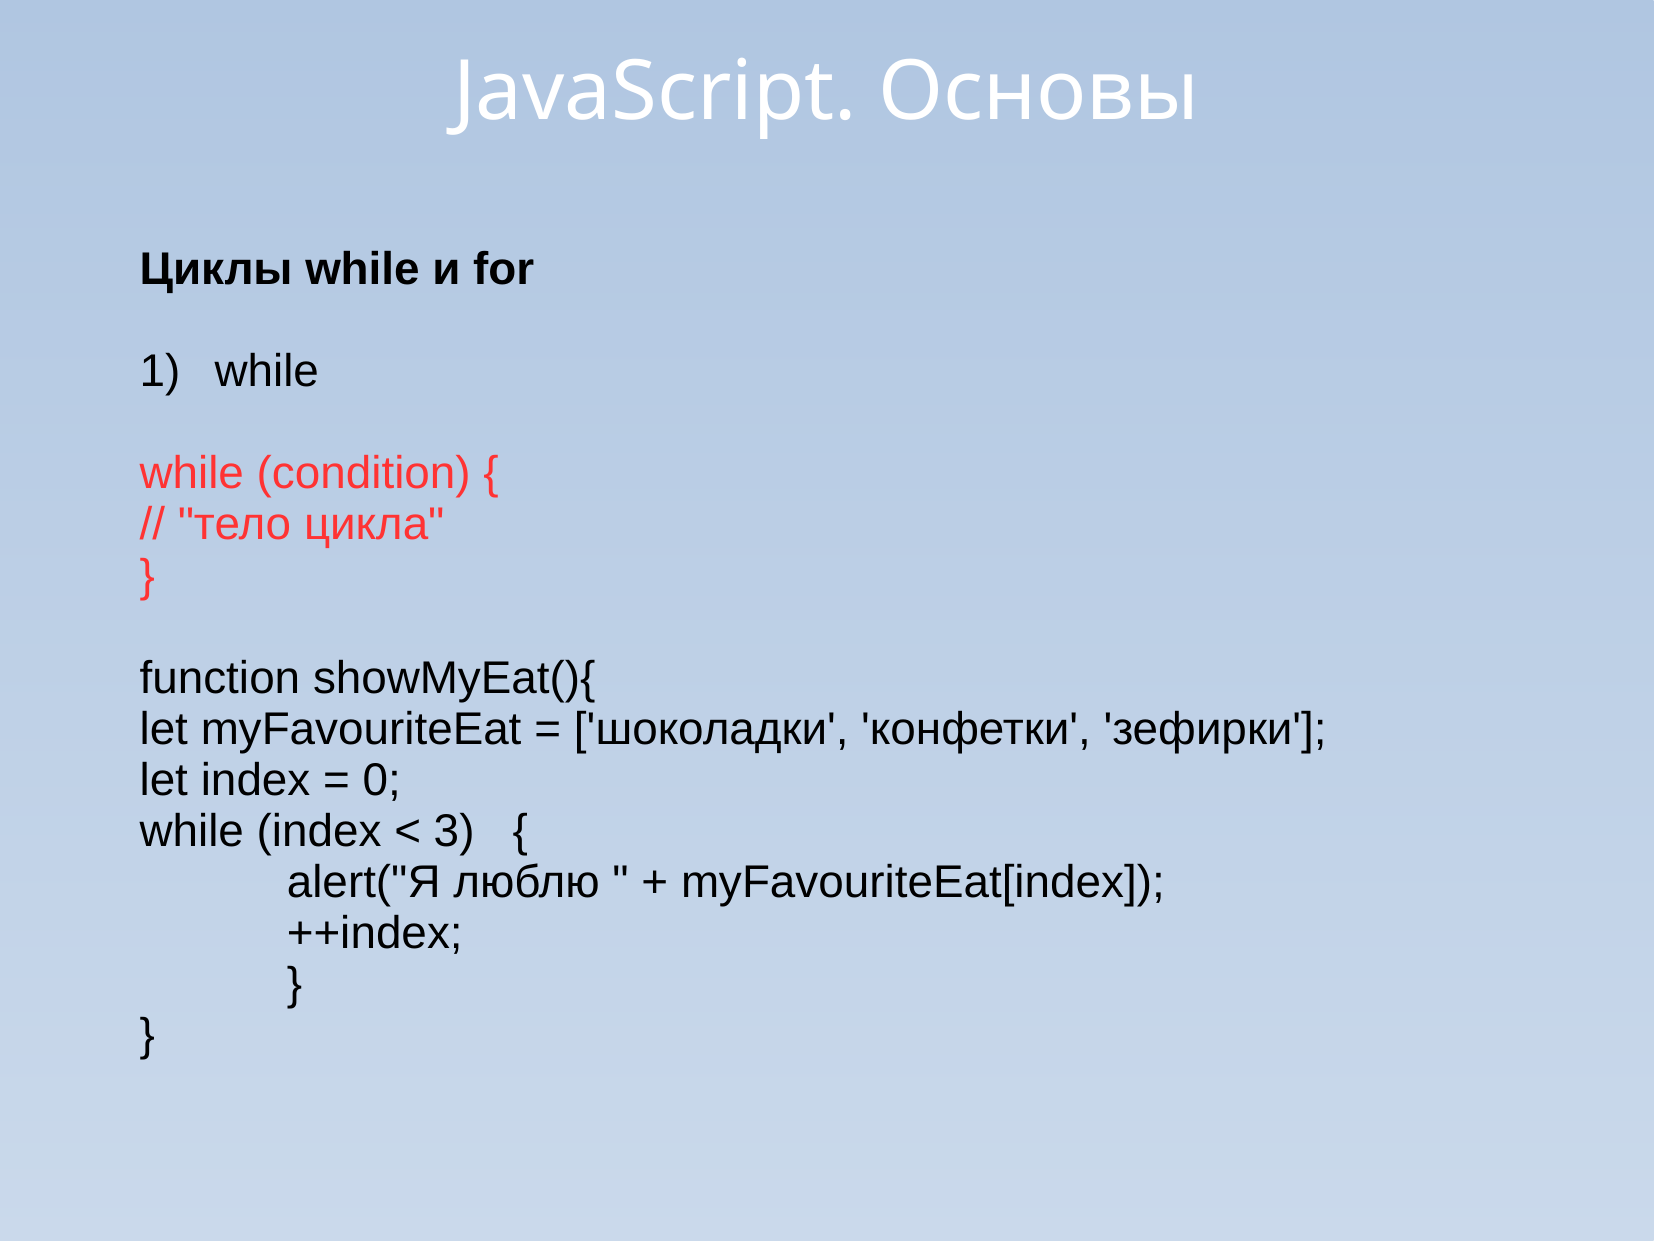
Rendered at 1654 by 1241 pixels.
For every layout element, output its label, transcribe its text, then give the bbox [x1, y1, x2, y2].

title JavaScript. Основы [82, 0, 1571, 196]
text_box Циклы while и for while while (condition) { // "тело цикла" } function showMyEat(){ let myFavouriteEat = ['шоколадки', 'конфетки', 'зефирки']; let index = 0; while (index < 3) { alert("Я люблю " + myFavouriteEat[index]); ++index; } } [124, 236, 1343, 1120]
